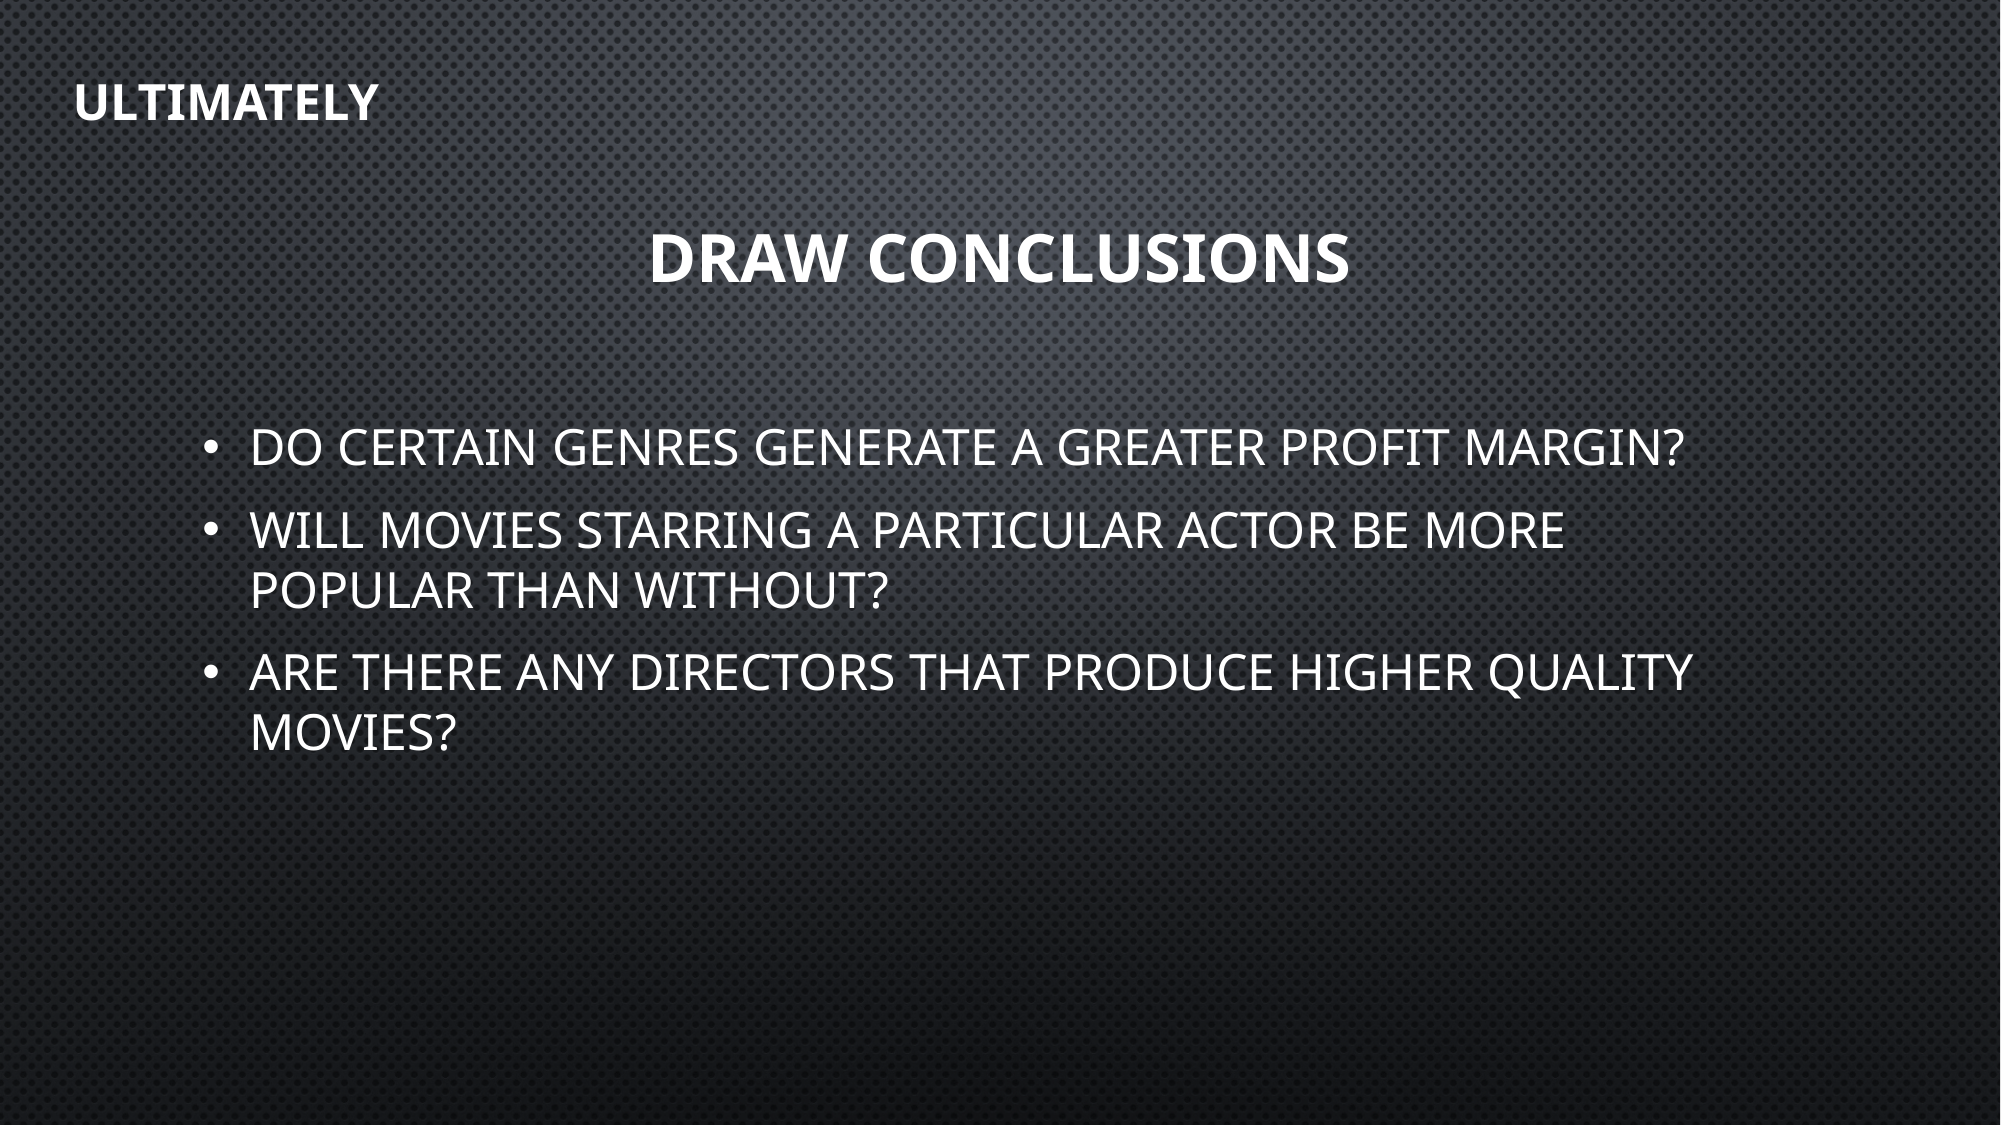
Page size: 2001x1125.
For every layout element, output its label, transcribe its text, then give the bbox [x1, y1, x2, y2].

list Do certain genres generate a greater profit margin? Will movies starring a particular actor be more popular than without? Are there any directors that produce higher quality movies? [187, 332, 1813, 845]
title Draw conclusions [187, 99, 1813, 332]
text_box Ultimately [57, 0, 1683, 257]
